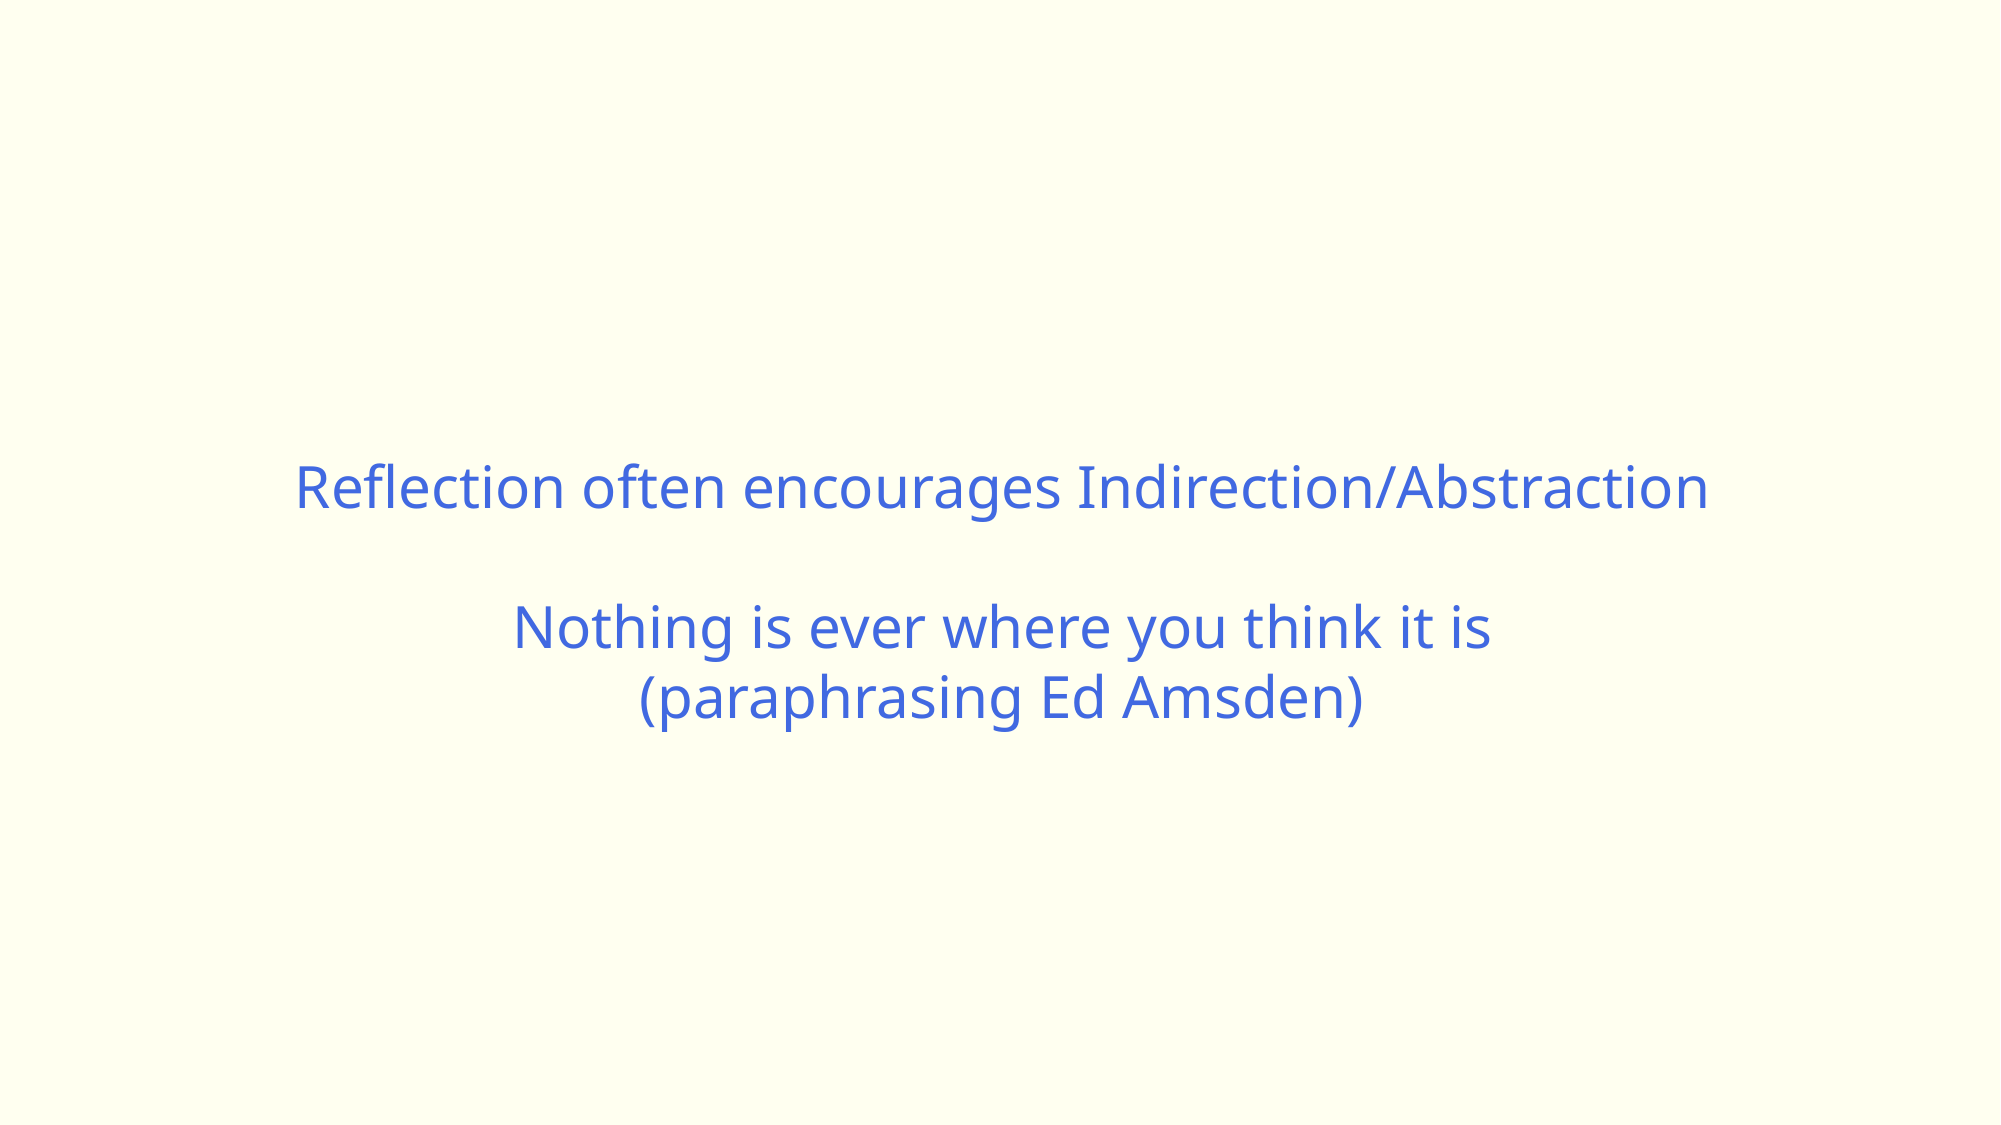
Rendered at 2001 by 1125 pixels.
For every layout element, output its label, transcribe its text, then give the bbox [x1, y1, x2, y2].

list Reflection often encourages Indirection/Abstraction Nothing is ever where you think it is (paraphrasing Ed Amsden) [31, 29, 1974, 1020]
